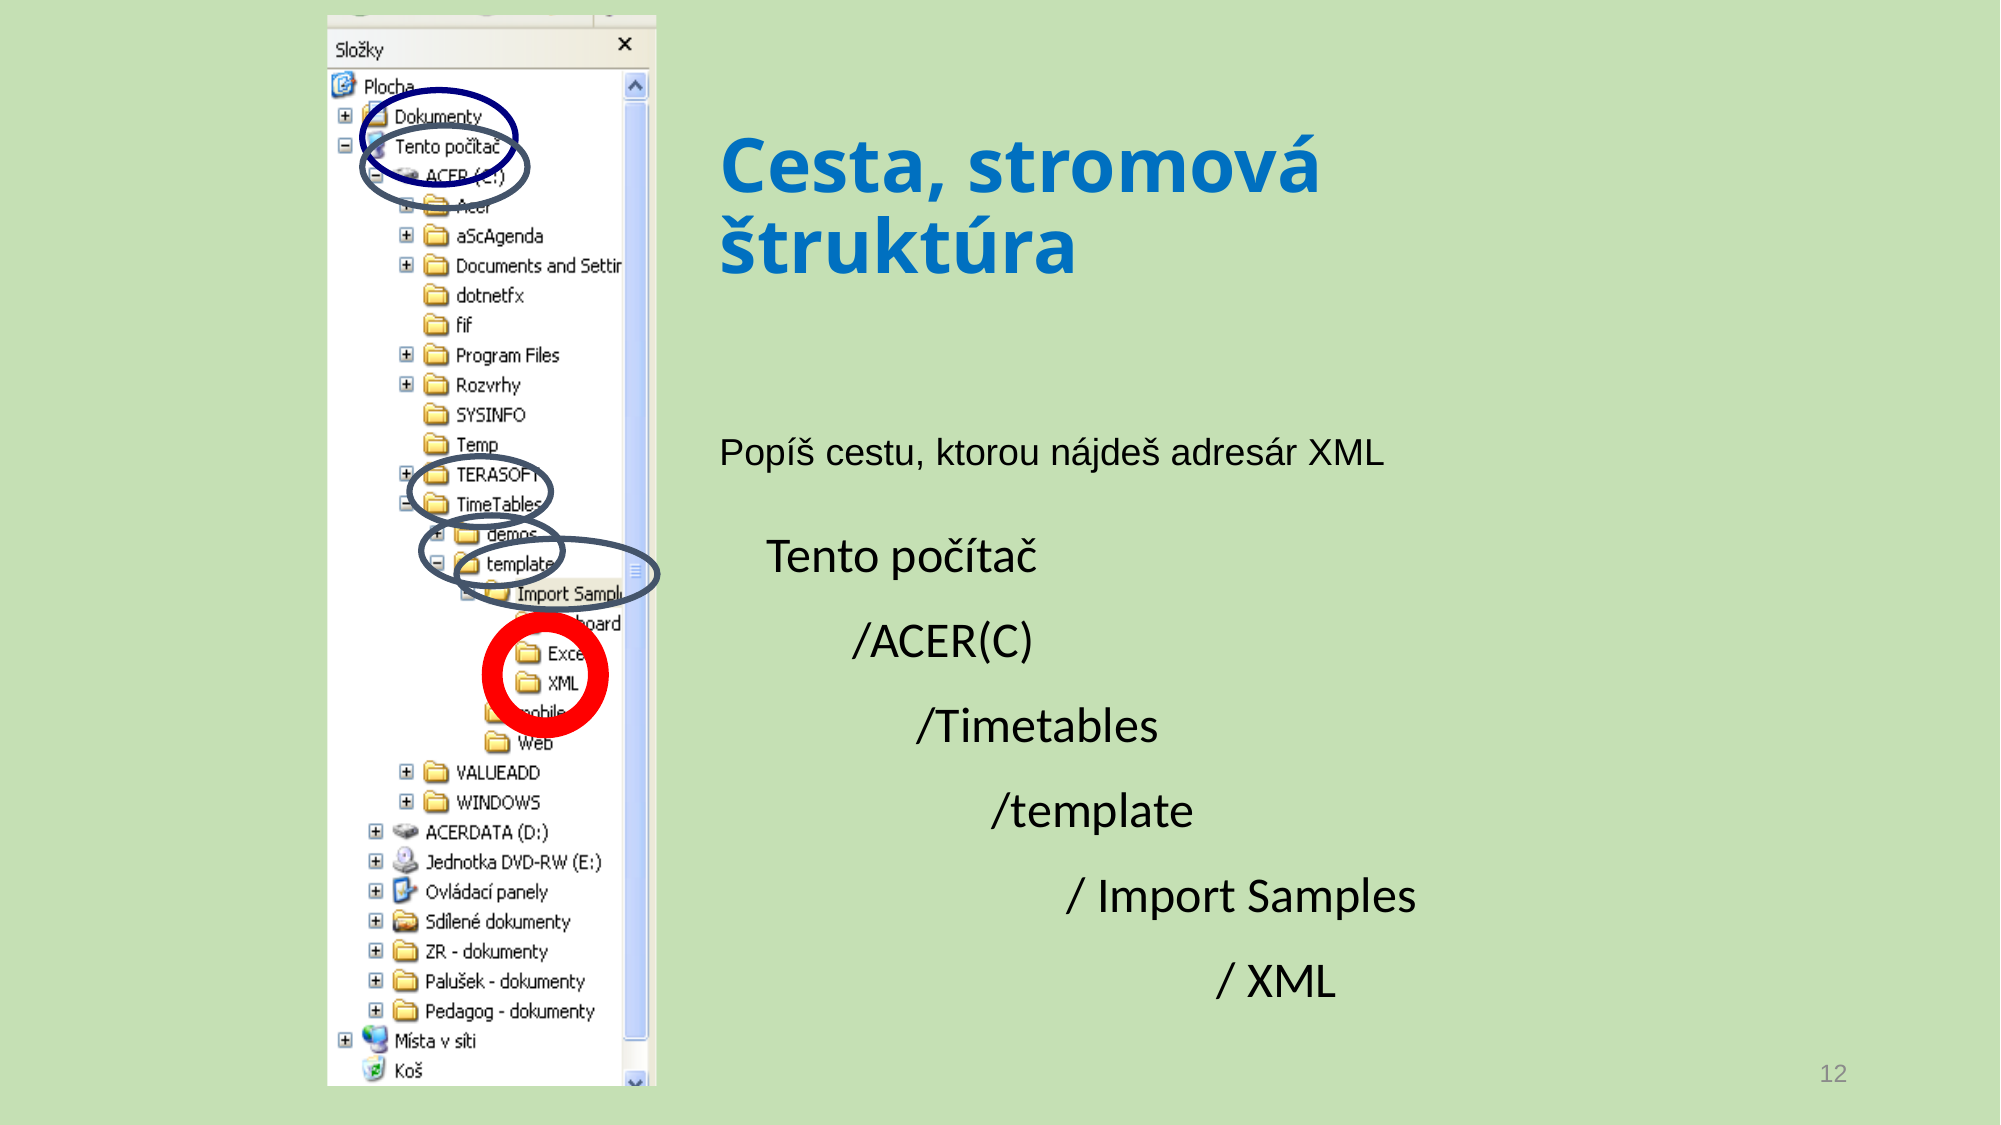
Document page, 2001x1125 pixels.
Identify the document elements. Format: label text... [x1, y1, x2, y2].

text_box Popíš cestu, ktorou nájdeš adresár XML [704, 420, 1532, 481]
title Cesta, stromová štruktúra [704, 102, 1585, 315]
slide_number 12 [1412, 1042, 1863, 1103]
text_box Tento počítač /ACER(C) /Timetables /template / Import Samples / XML [751, 515, 1697, 1015]
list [327, 15, 657, 1086]
